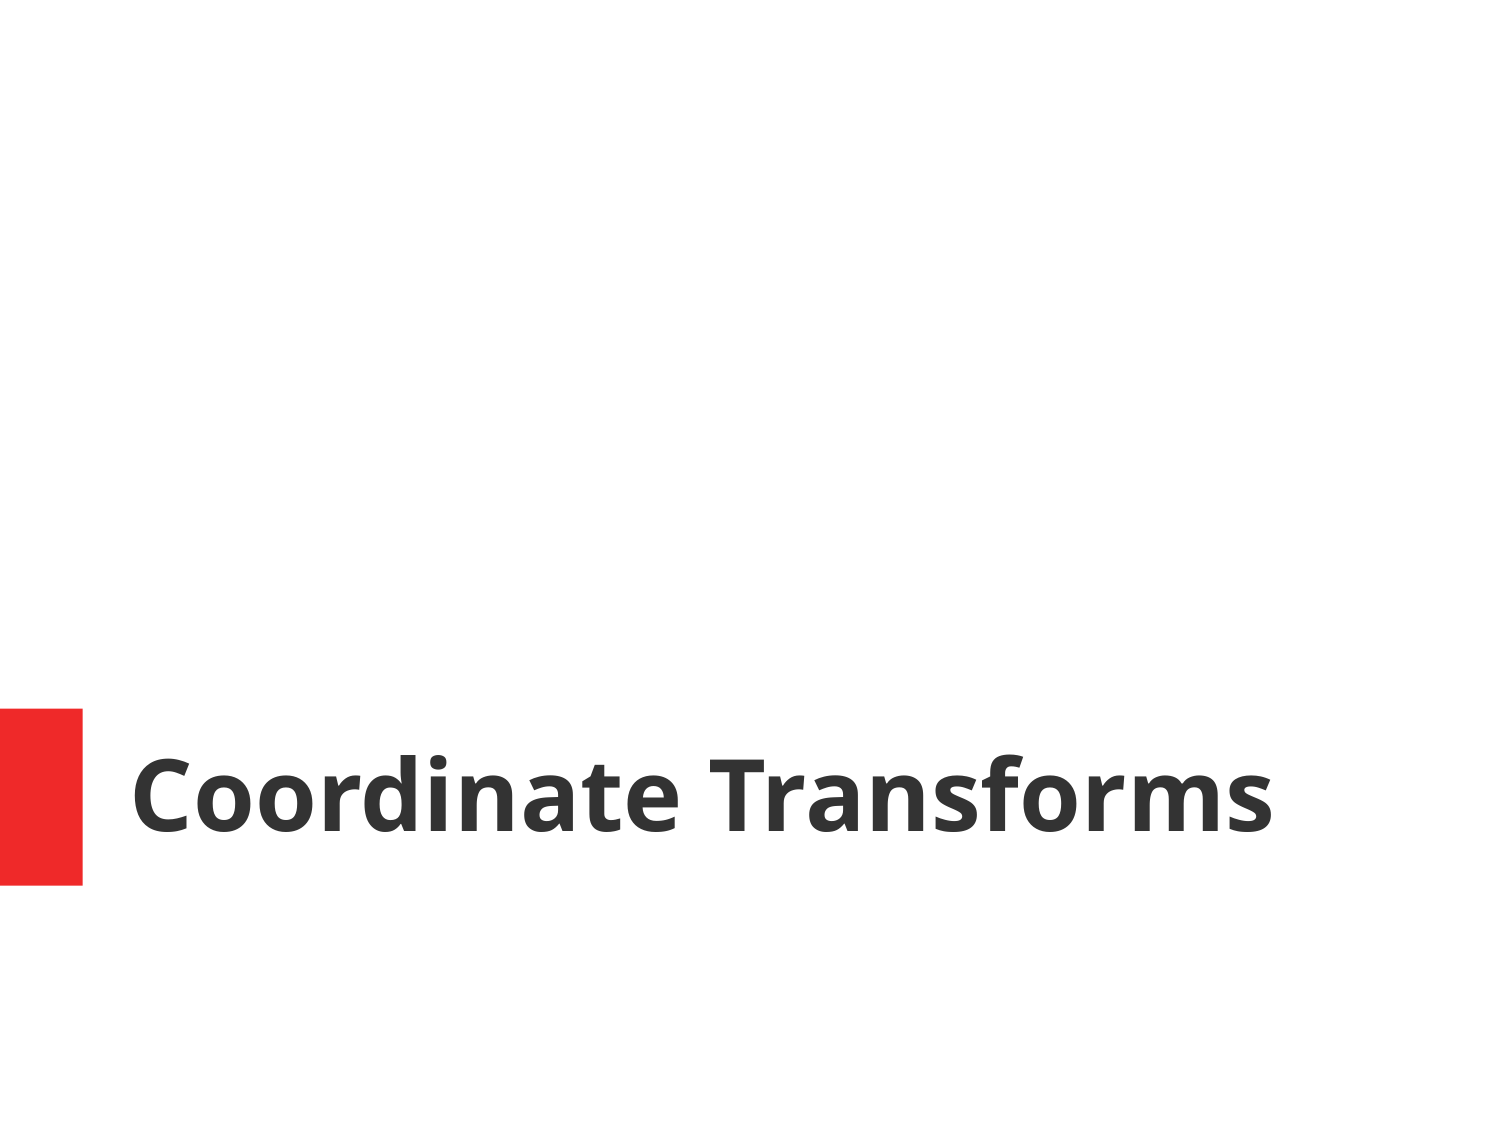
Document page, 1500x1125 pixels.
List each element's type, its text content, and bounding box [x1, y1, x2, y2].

text_box Coordinate Transforms [129, 655, 1500, 928]
